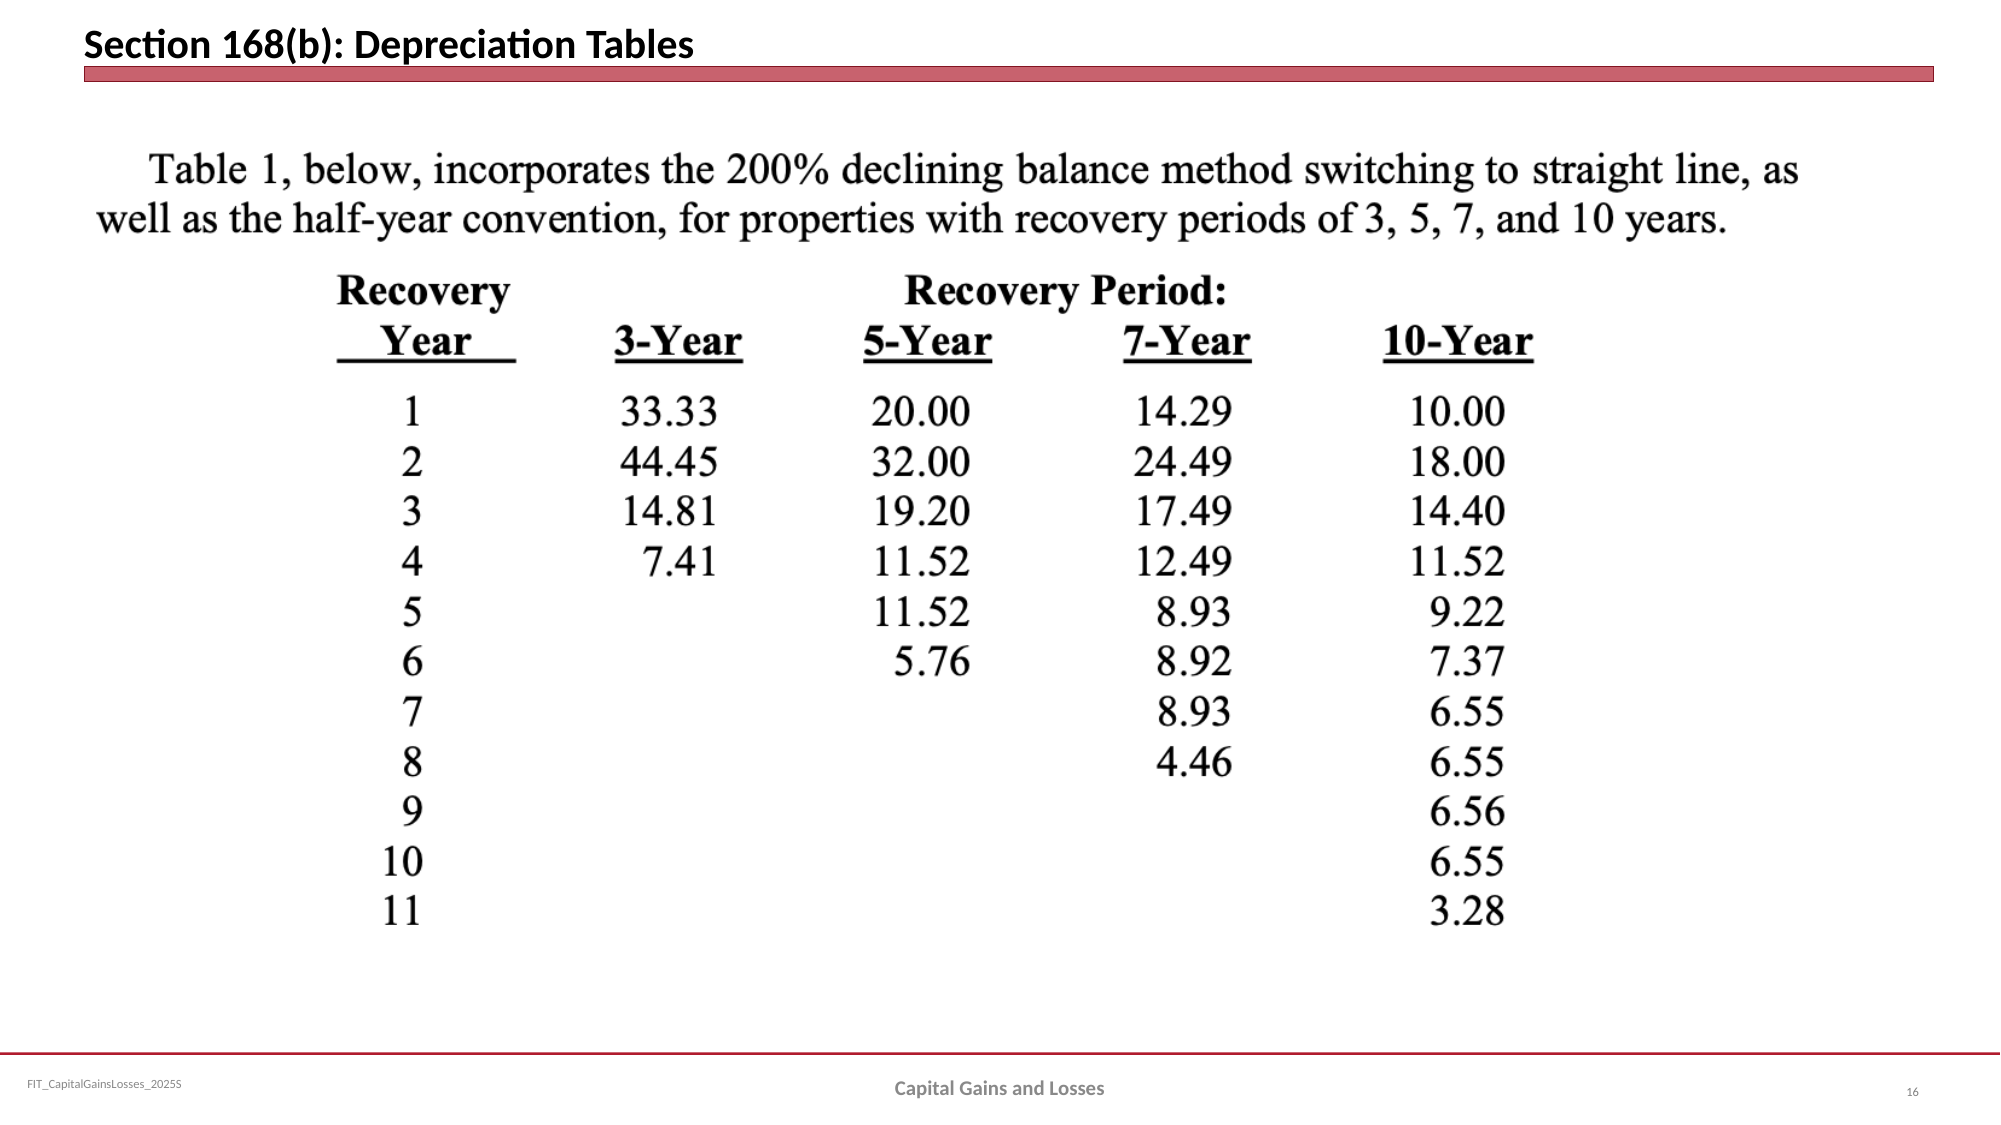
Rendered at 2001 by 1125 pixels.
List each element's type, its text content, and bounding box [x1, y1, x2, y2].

footer Capital Gains and Losses [683, 1056, 1317, 1117]
title Section 168(b): Depreciation Tables [83, 6, 1935, 67]
slide_number 16 [1834, 1061, 1934, 1122]
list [83, 140, 1857, 961]
